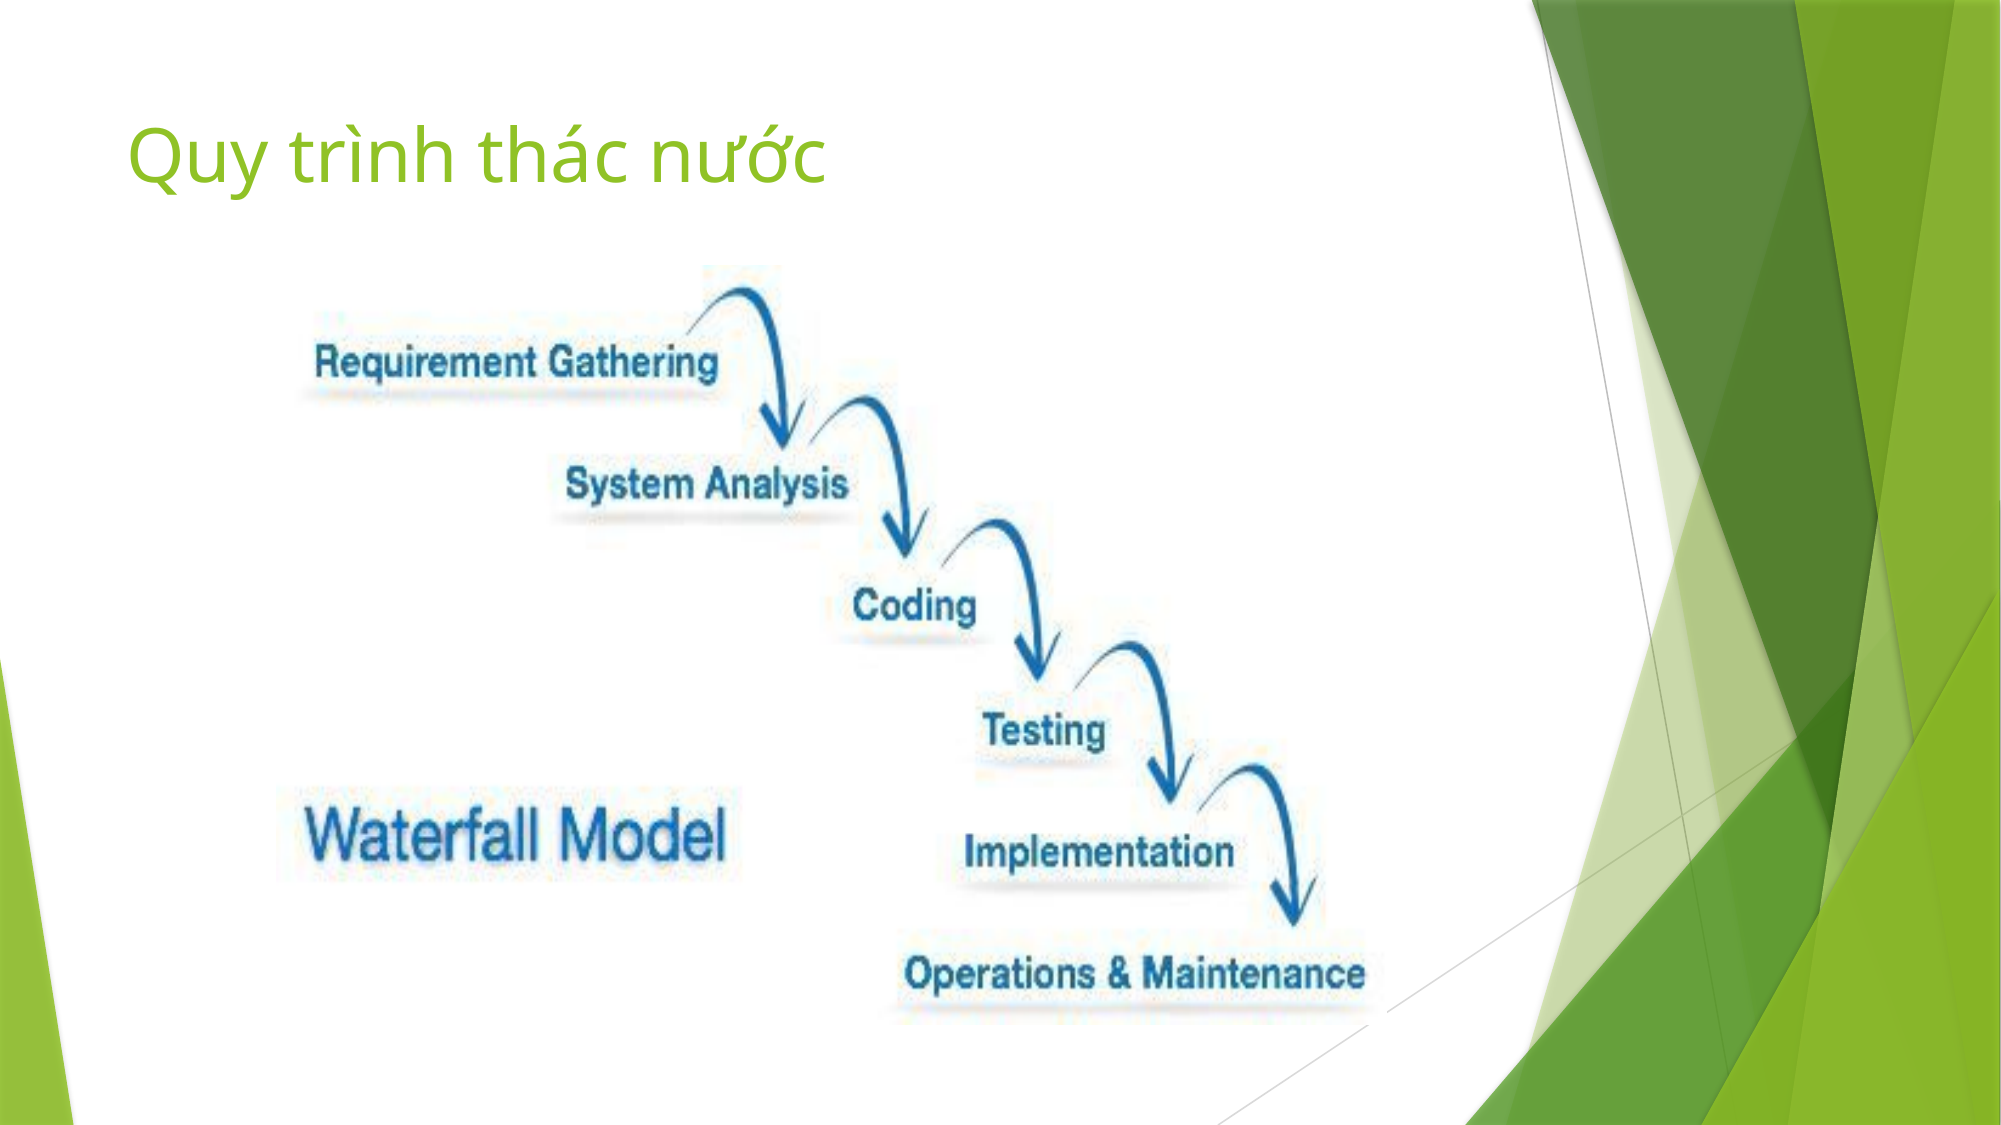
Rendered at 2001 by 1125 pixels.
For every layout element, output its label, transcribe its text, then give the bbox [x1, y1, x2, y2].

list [275, 265, 1388, 1026]
title Quy trình thác nước [111, 99, 1522, 317]
